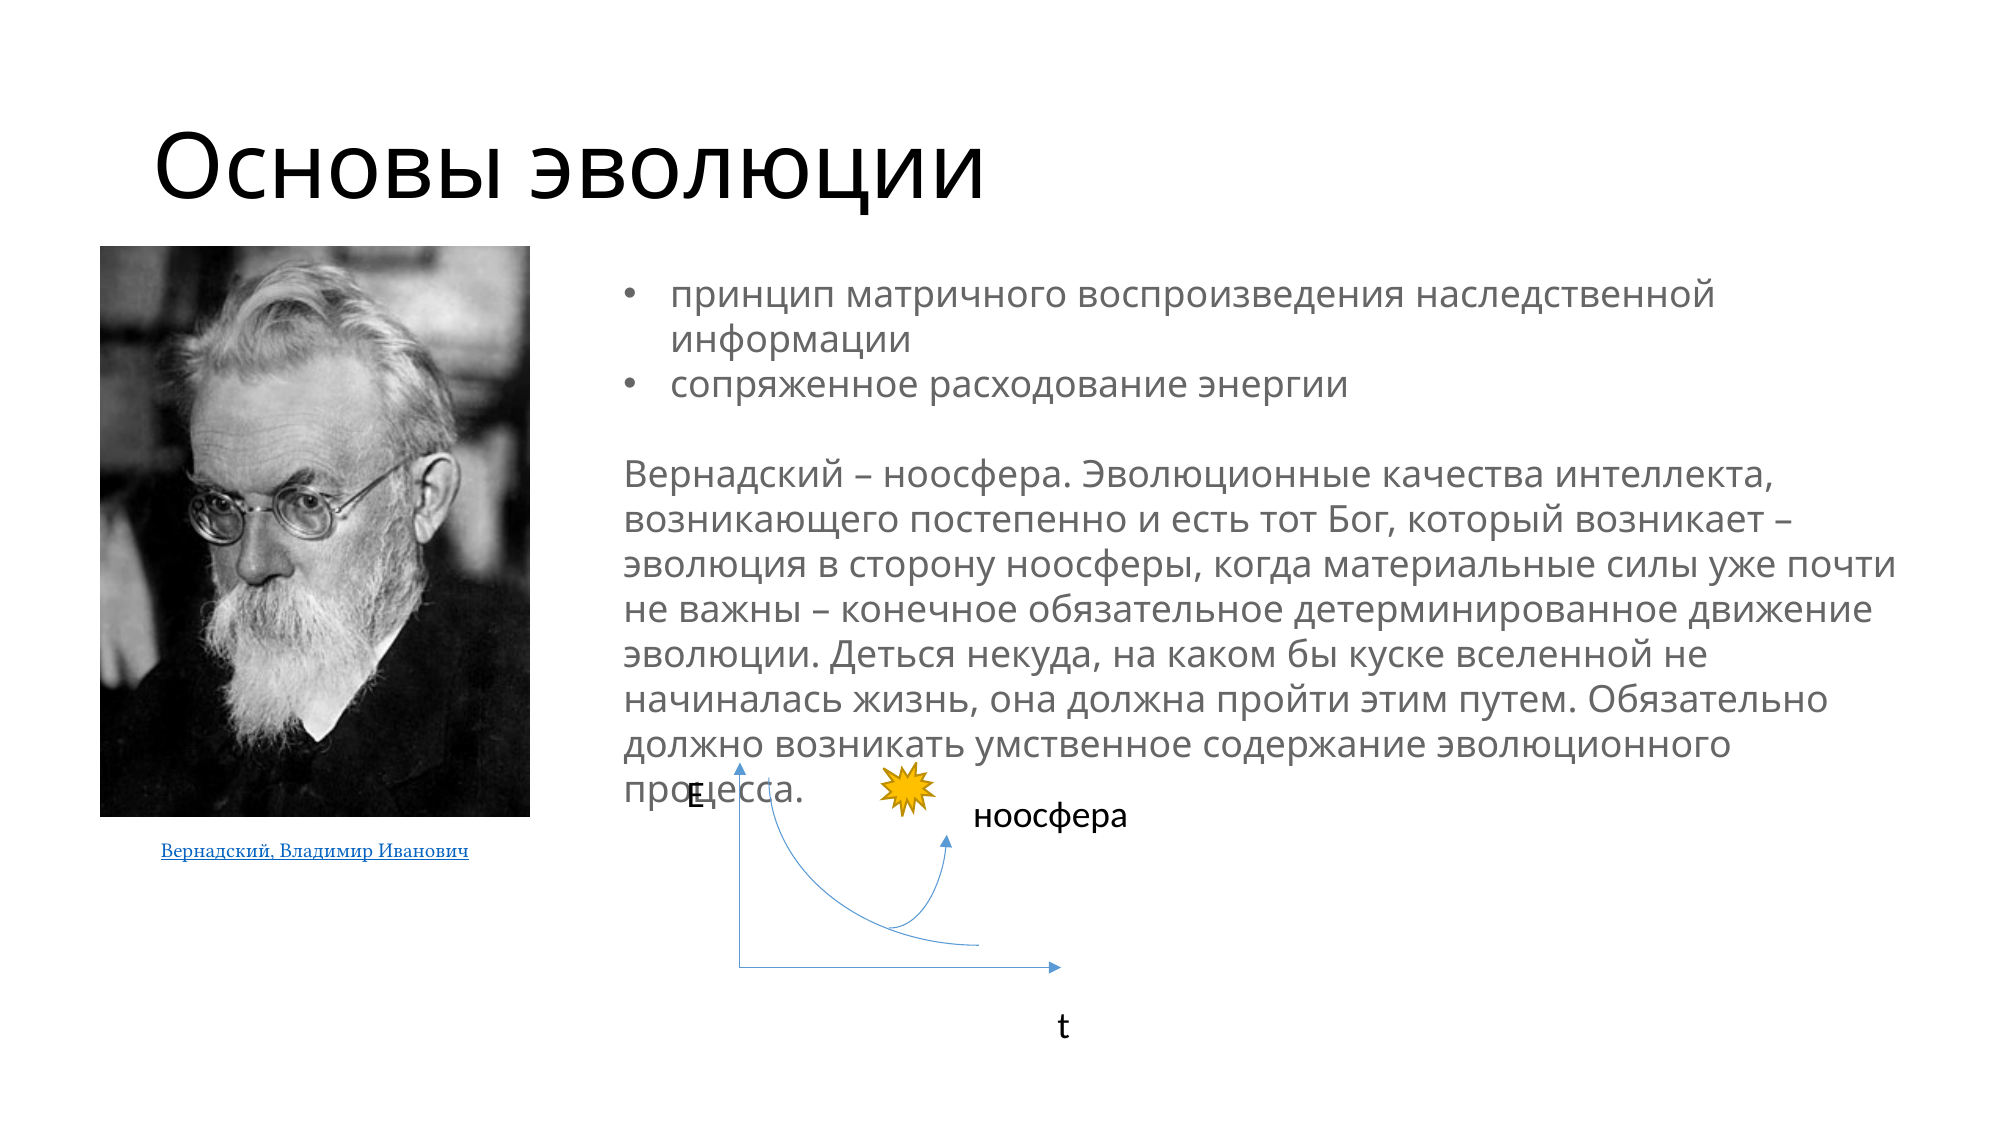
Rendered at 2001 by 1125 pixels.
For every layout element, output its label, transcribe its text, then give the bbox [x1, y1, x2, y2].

text_box [768, 777, 979, 946]
text_box t [1042, 993, 1123, 1054]
text_box E [741, 762, 752, 823]
text_box Вернадский, Владимир Иванович [100, 828, 529, 869]
text_box принцип матричного воспроизведения наследственной информации сопряженное расходование энергии Вернадский – ноосфера. Эволюционные качества интеллекта, возникающего постепенно и есть тот Бог, который возникает – эволюция в сторону ноосферы, когда материальные силы уже почти не важны – конечное обязательное детерминированное движение эволюции. Деться некуда, на каком бы куске вселенной не начиналась жизнь, она должна пройти этим путем. Обязательно должно возникать умственное содержание эволюционного процесса. [608, 262, 1928, 818]
picture [100, 246, 530, 817]
text_box [879, 761, 937, 817]
text_box ноосфера [979, 782, 1594, 843]
title Основы эволюции [137, 59, 1863, 278]
text_box E [671, 762, 739, 823]
